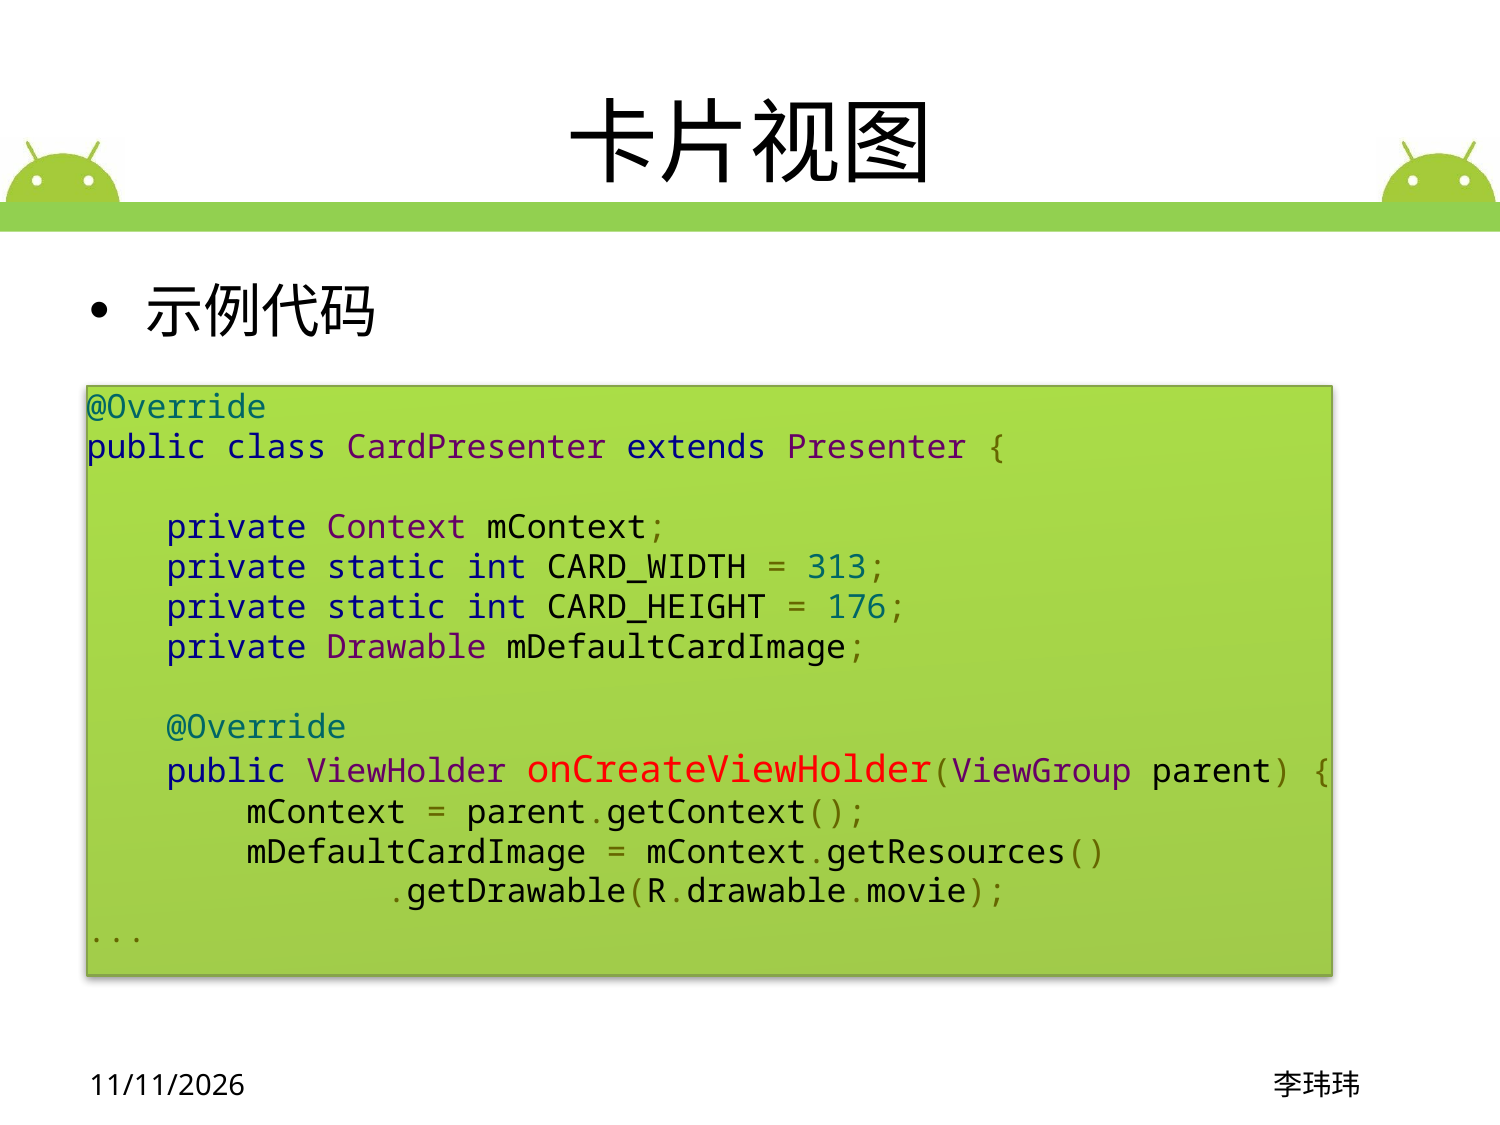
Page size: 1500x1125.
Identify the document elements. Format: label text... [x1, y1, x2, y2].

text_box @Override public class CardPresenter extends Presenter { private Context mContext; private static int CARD_WIDTH = 313; private static int CARD_HEIGHT = 176; private Drawable mDefaultCardImage; @Override public ViewHolder onCreateViewHolder(ViewGroup parent) { mContext = parent.getContext(); mDefaultCardImage = mContext.getResources() .getDrawable(R.drawable.movie); ... [86, 385, 1333, 977]
picture [0, 137, 75, 202]
picture [1425, 137, 1500, 202]
title 卡片视图 [75, 45, 1425, 233]
list 示例代码 [74, 267, 1425, 1094]
